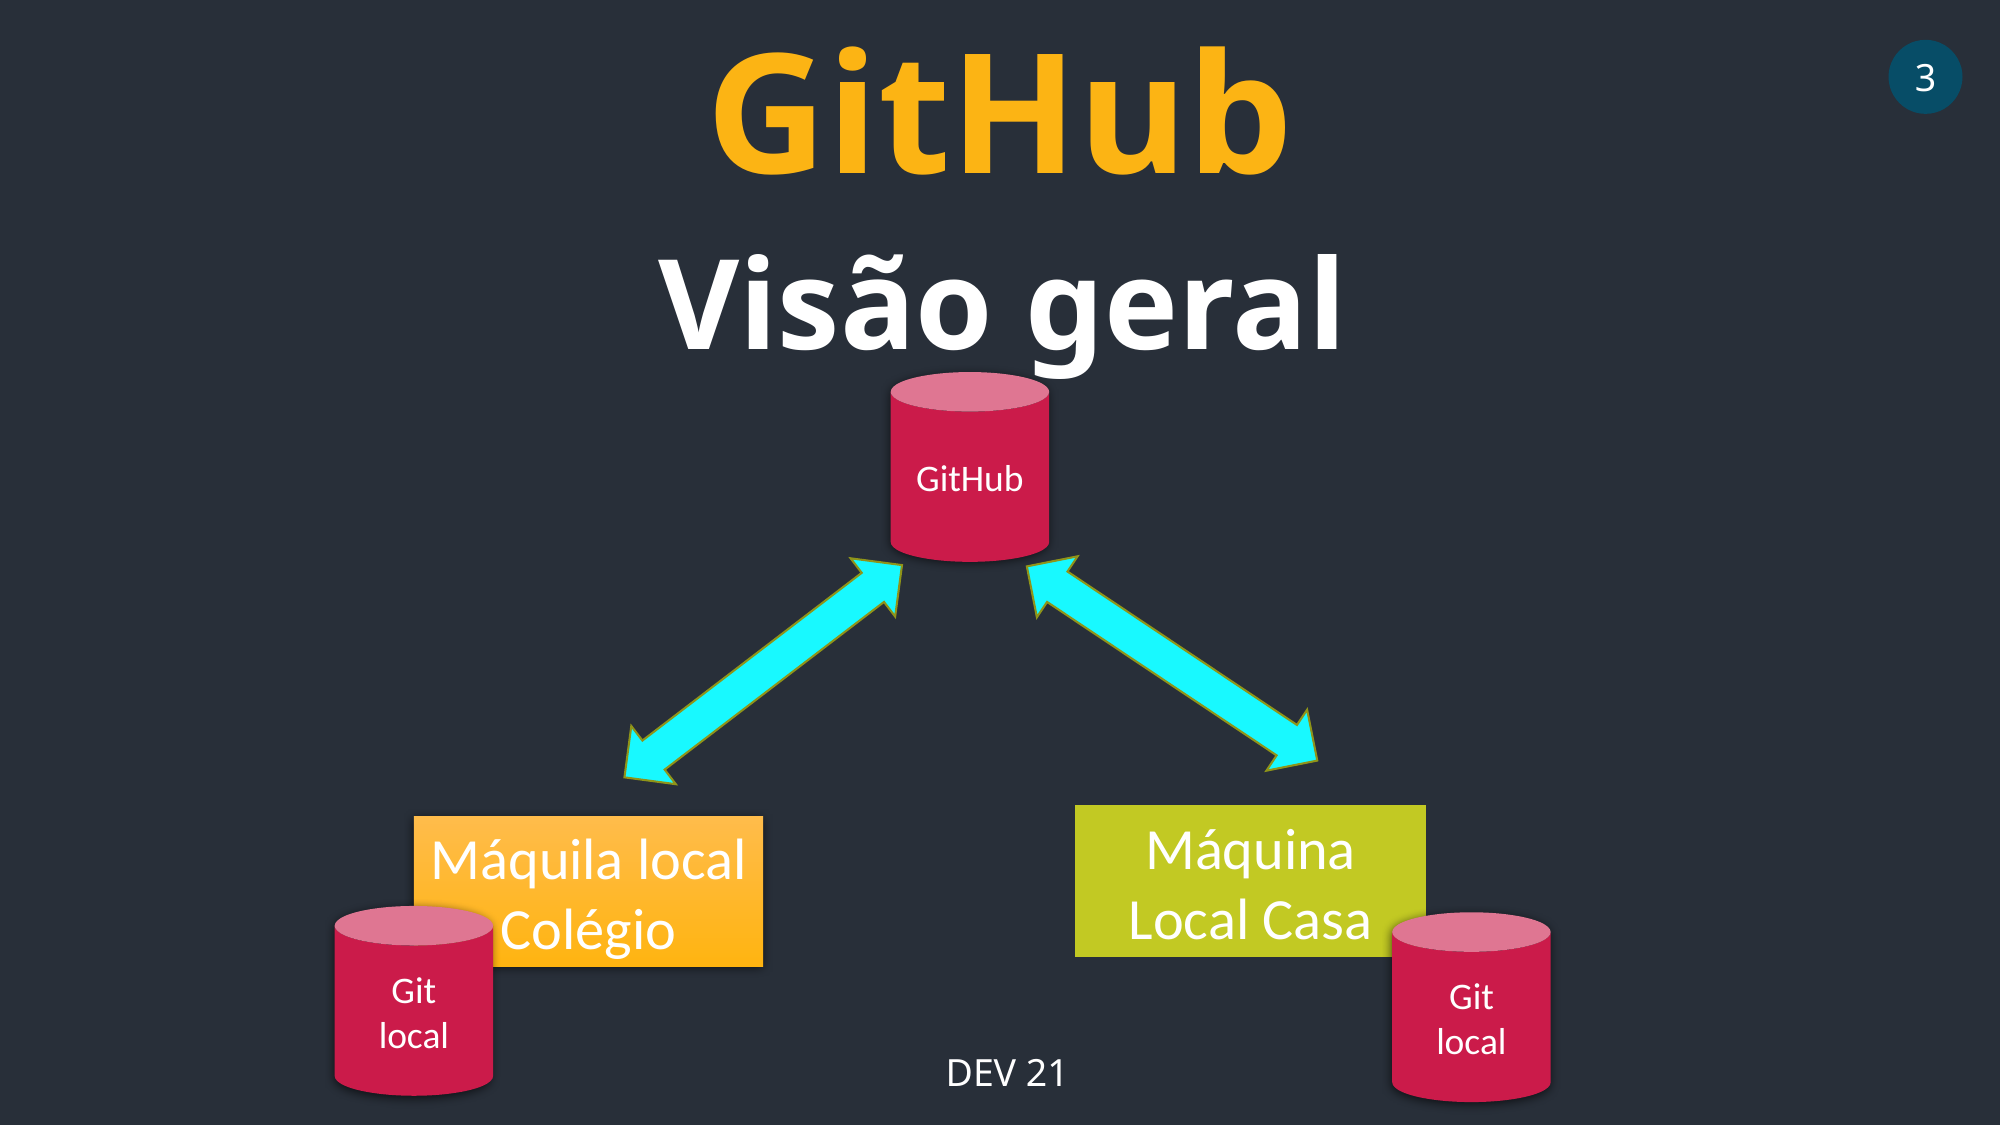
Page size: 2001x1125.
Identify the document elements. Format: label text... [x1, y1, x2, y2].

text_box Visão geral [2, 217, 2000, 382]
text_box GitHub [0, 0, 2000, 215]
text_box Git local [1392, 912, 1551, 1041]
text_box 3 [1887, 38, 1964, 115]
text_box [623, 556, 904, 786]
text_box [1025, 554, 1319, 773]
text_box DEV 21 [74, 1041, 1940, 1102]
text_box Máquila local Colégio [413, 816, 764, 967]
text_box Git local [334, 905, 494, 1041]
text_box GitHub [890, 372, 1050, 562]
text_box Máquina Local Casa [1075, 805, 1426, 957]
